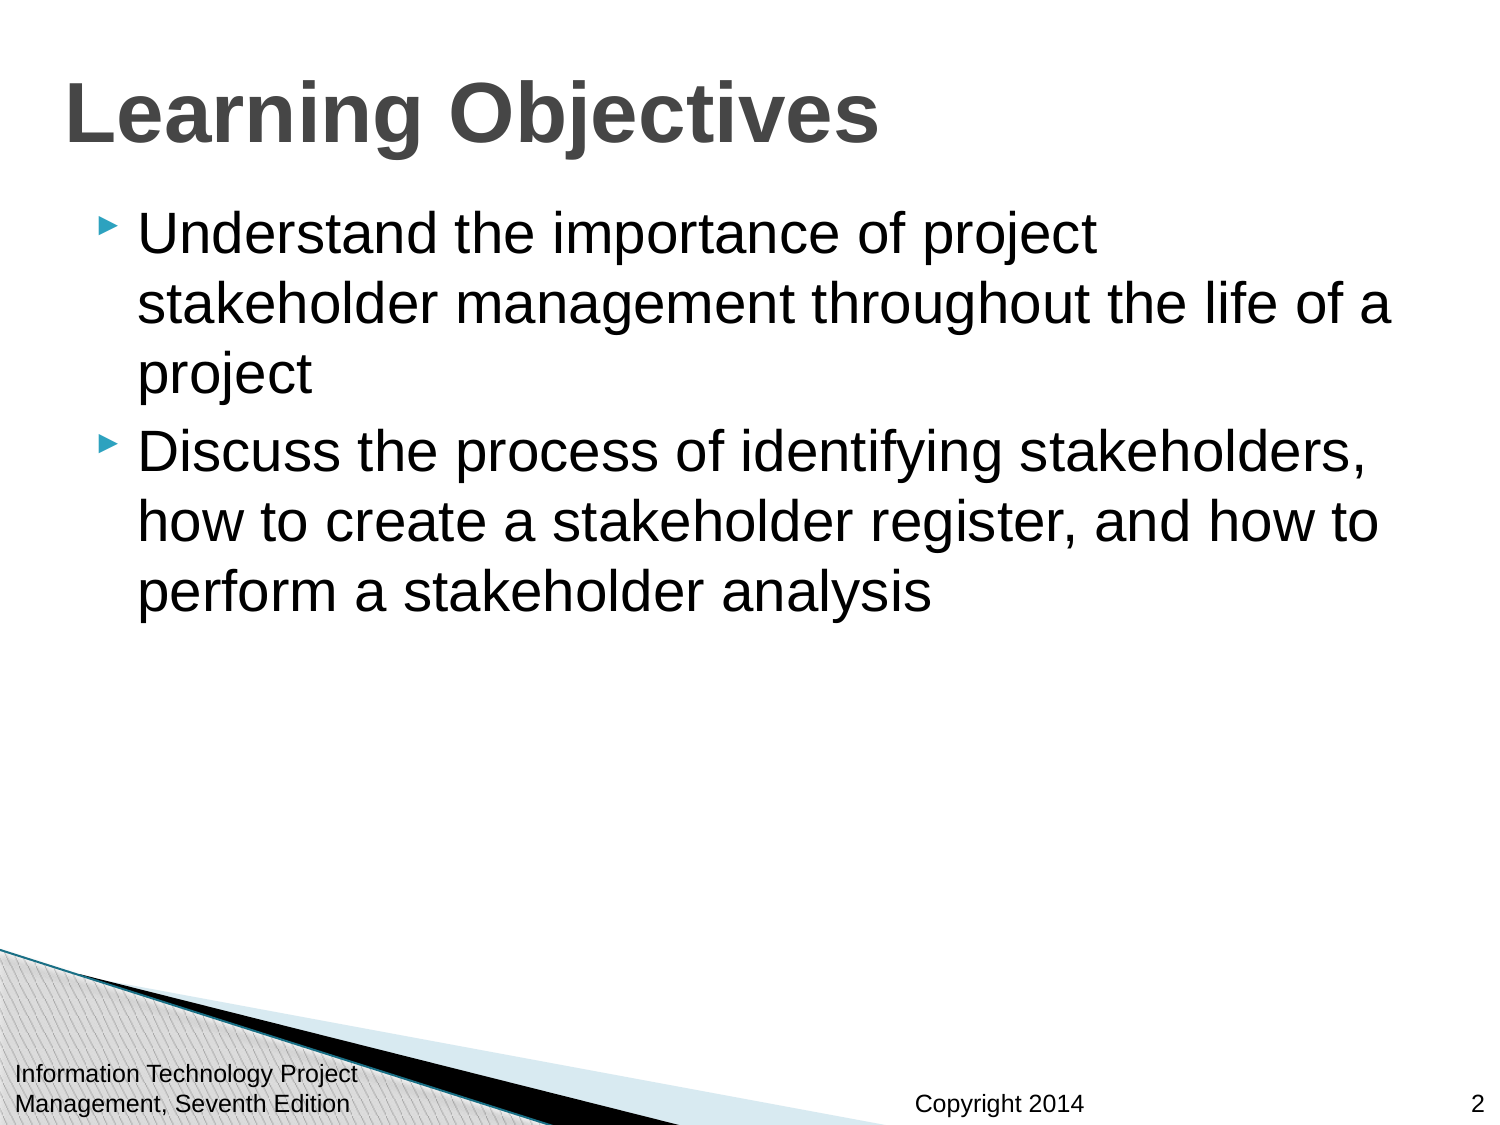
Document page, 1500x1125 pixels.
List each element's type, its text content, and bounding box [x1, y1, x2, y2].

title Learning Objectives [50, 50, 1413, 168]
footer Information Technology Project Management, Seventh Edition [0, 1065, 425, 1125]
slide_number 2 [1408, 1065, 1500, 1125]
list Understand the importance of project stakeholder management throughout the life of a project Discuss the process of identifying stakeholders, how to create a stakeholder register, and how to perform a stakeholder analysis [62, 187, 1413, 1051]
